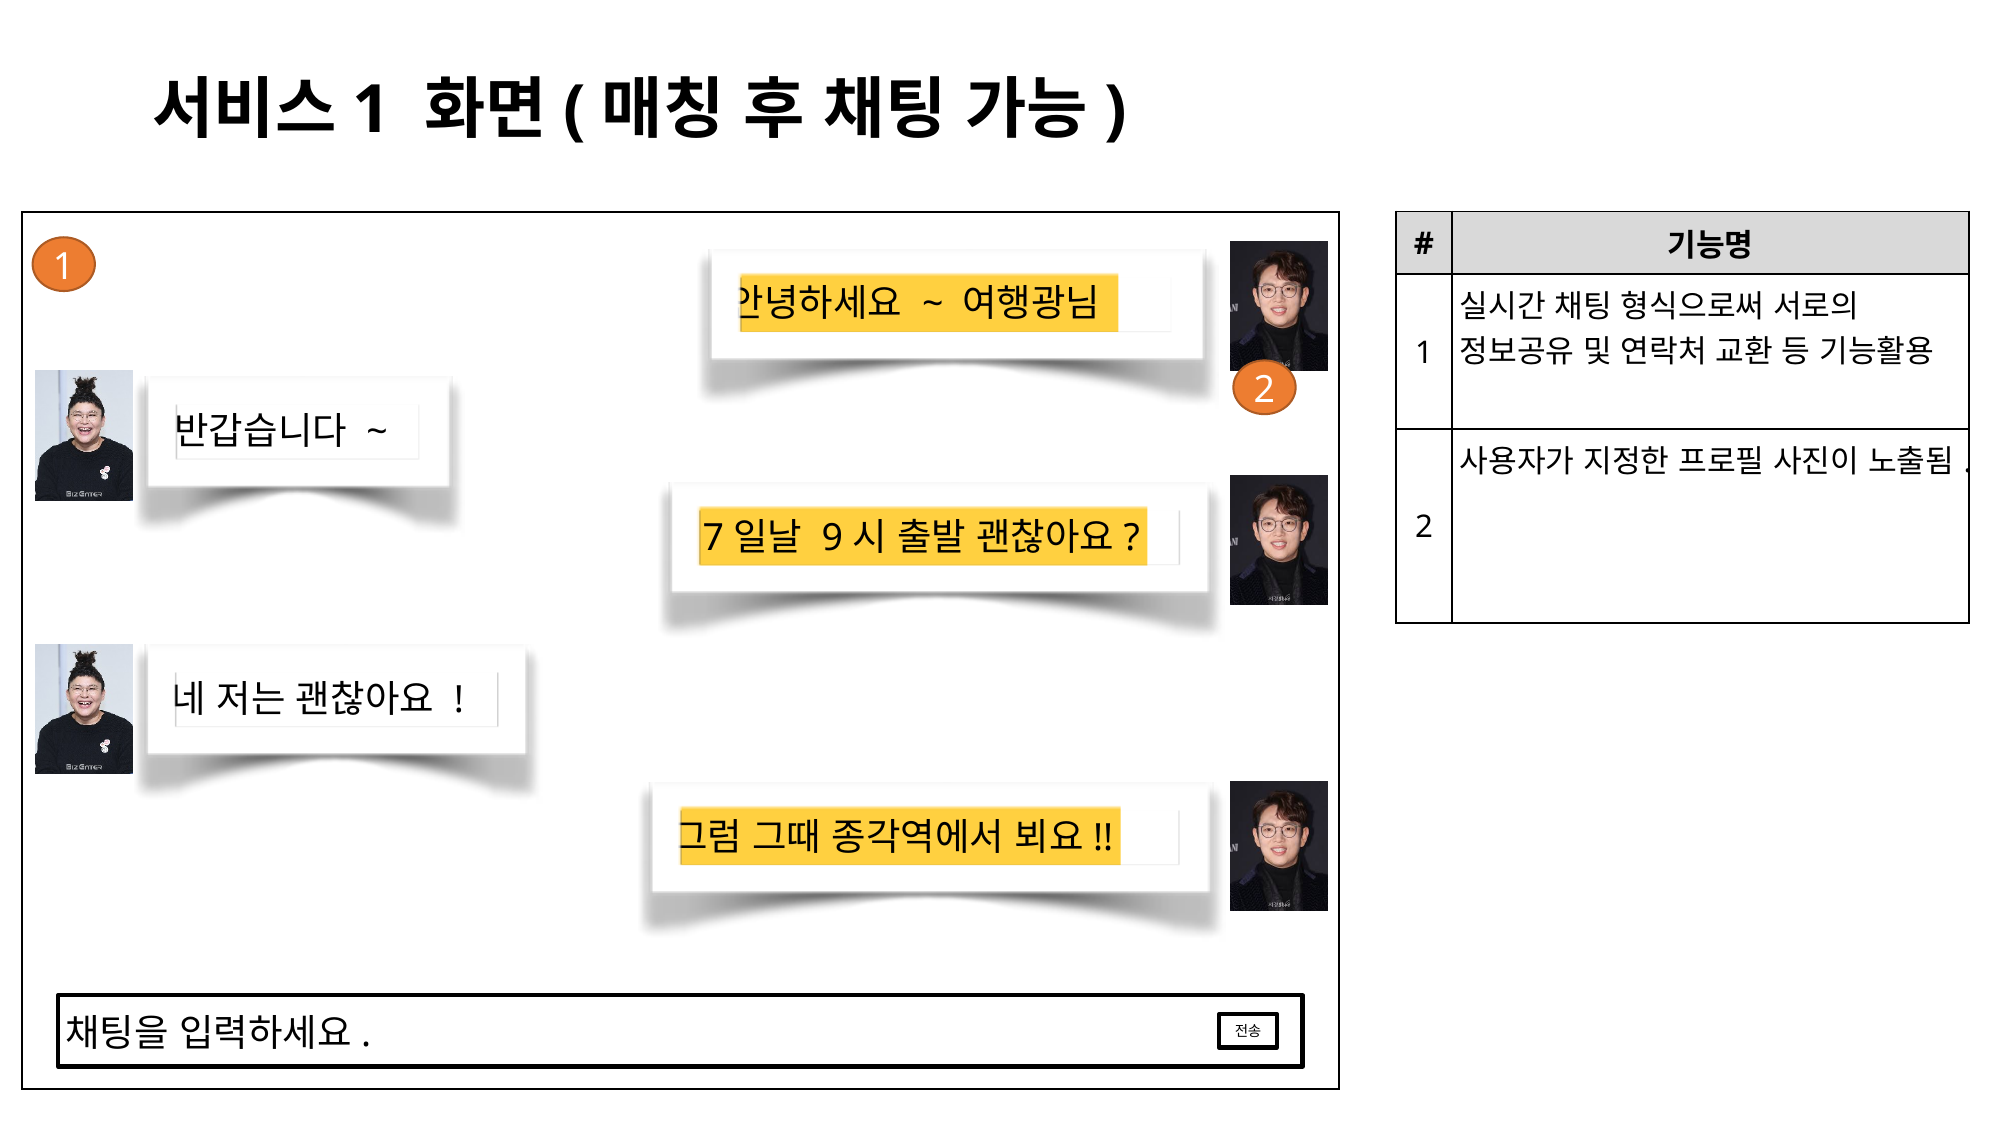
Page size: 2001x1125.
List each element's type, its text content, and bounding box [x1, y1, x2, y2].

table_header # [1397, 212, 1451, 273]
text_box [21, 211, 1340, 1090]
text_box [1233, 356, 1296, 418]
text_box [697, 249, 1219, 409]
picture [35, 644, 133, 774]
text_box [134, 376, 465, 537]
picture [1230, 475, 1328, 605]
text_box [134, 644, 543, 804]
table_cell 사용자가 지정한 프로필 사진이 노출됨. [1453, 430, 1968, 622]
text_box 서비스1 화면(매칭 후 채팅 가능) [137, 58, 1307, 154]
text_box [57, 995, 1303, 1067]
table_cell 실시간 채팅 형식으로써 서로의 정보공유 및 연락처 교환 등 기능활용 [1453, 275, 1968, 428]
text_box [658, 482, 1225, 643]
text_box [1218, 1014, 1277, 1048]
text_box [32, 233, 95, 295]
picture [1230, 781, 1328, 911]
table_cell 1 [1397, 275, 1451, 428]
table_cell 2 [1397, 430, 1451, 622]
picture [1230, 241, 1328, 371]
table_header 기능명 [1453, 212, 1968, 273]
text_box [638, 782, 1226, 942]
picture [35, 370, 133, 501]
